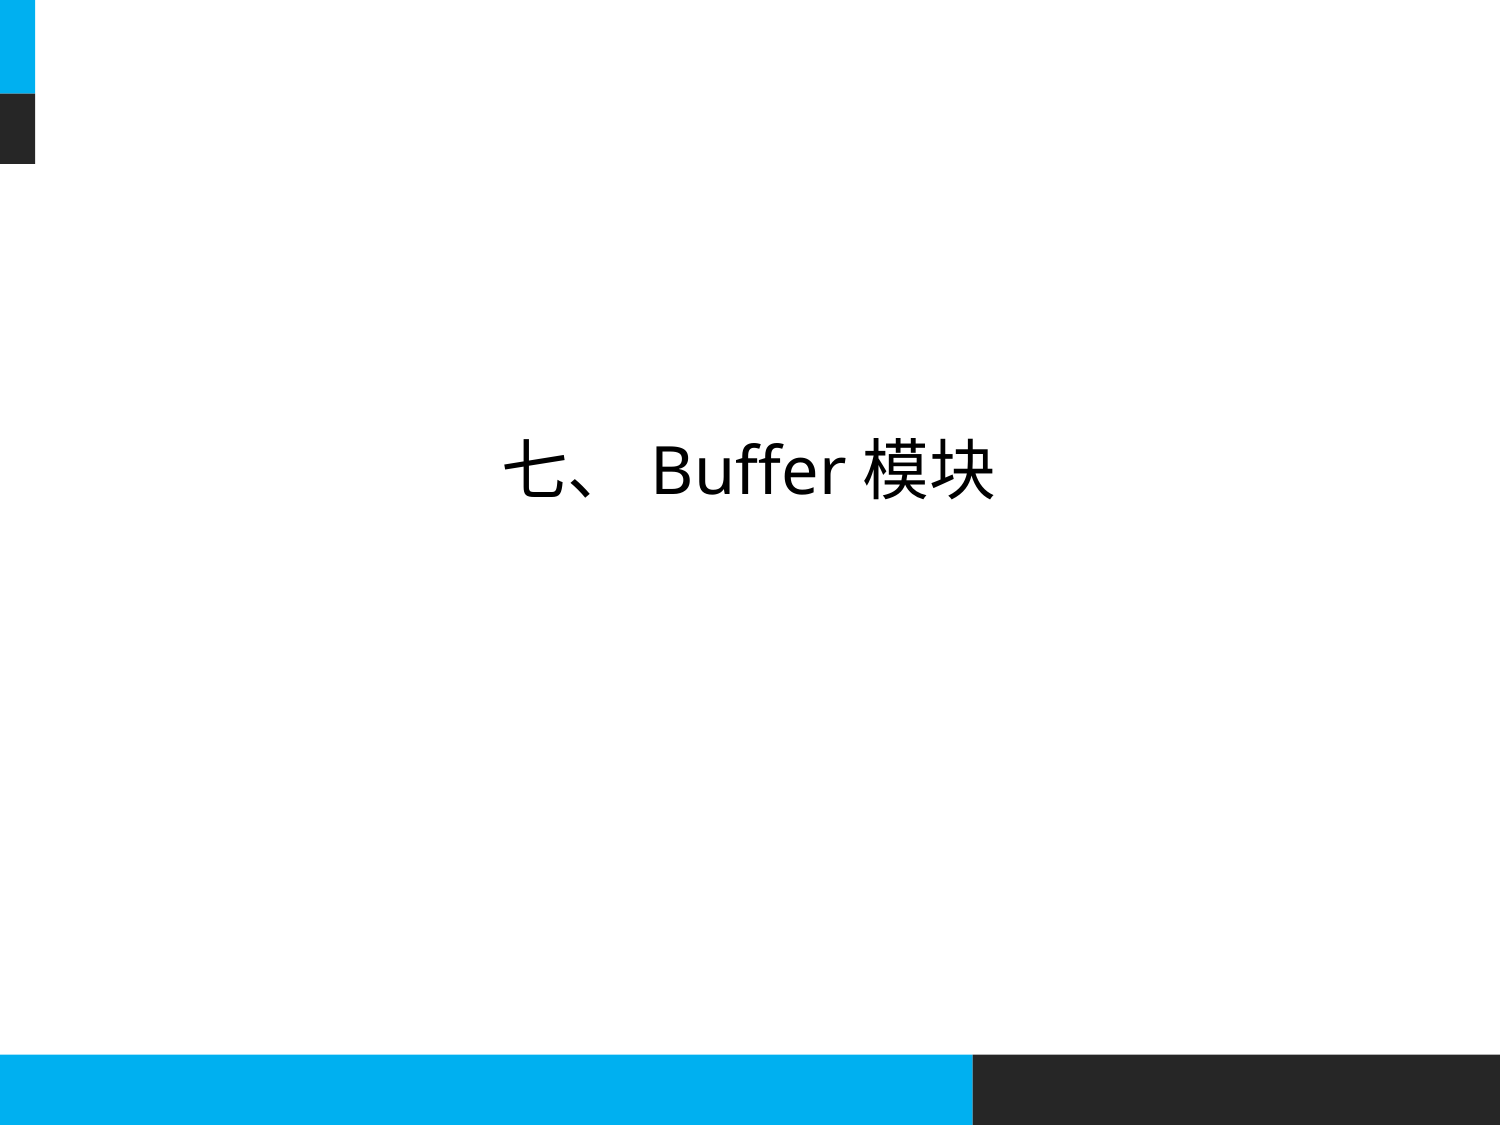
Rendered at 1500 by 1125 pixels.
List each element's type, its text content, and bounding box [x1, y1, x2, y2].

title 七、Buffer模块 [44, 385, 1454, 550]
